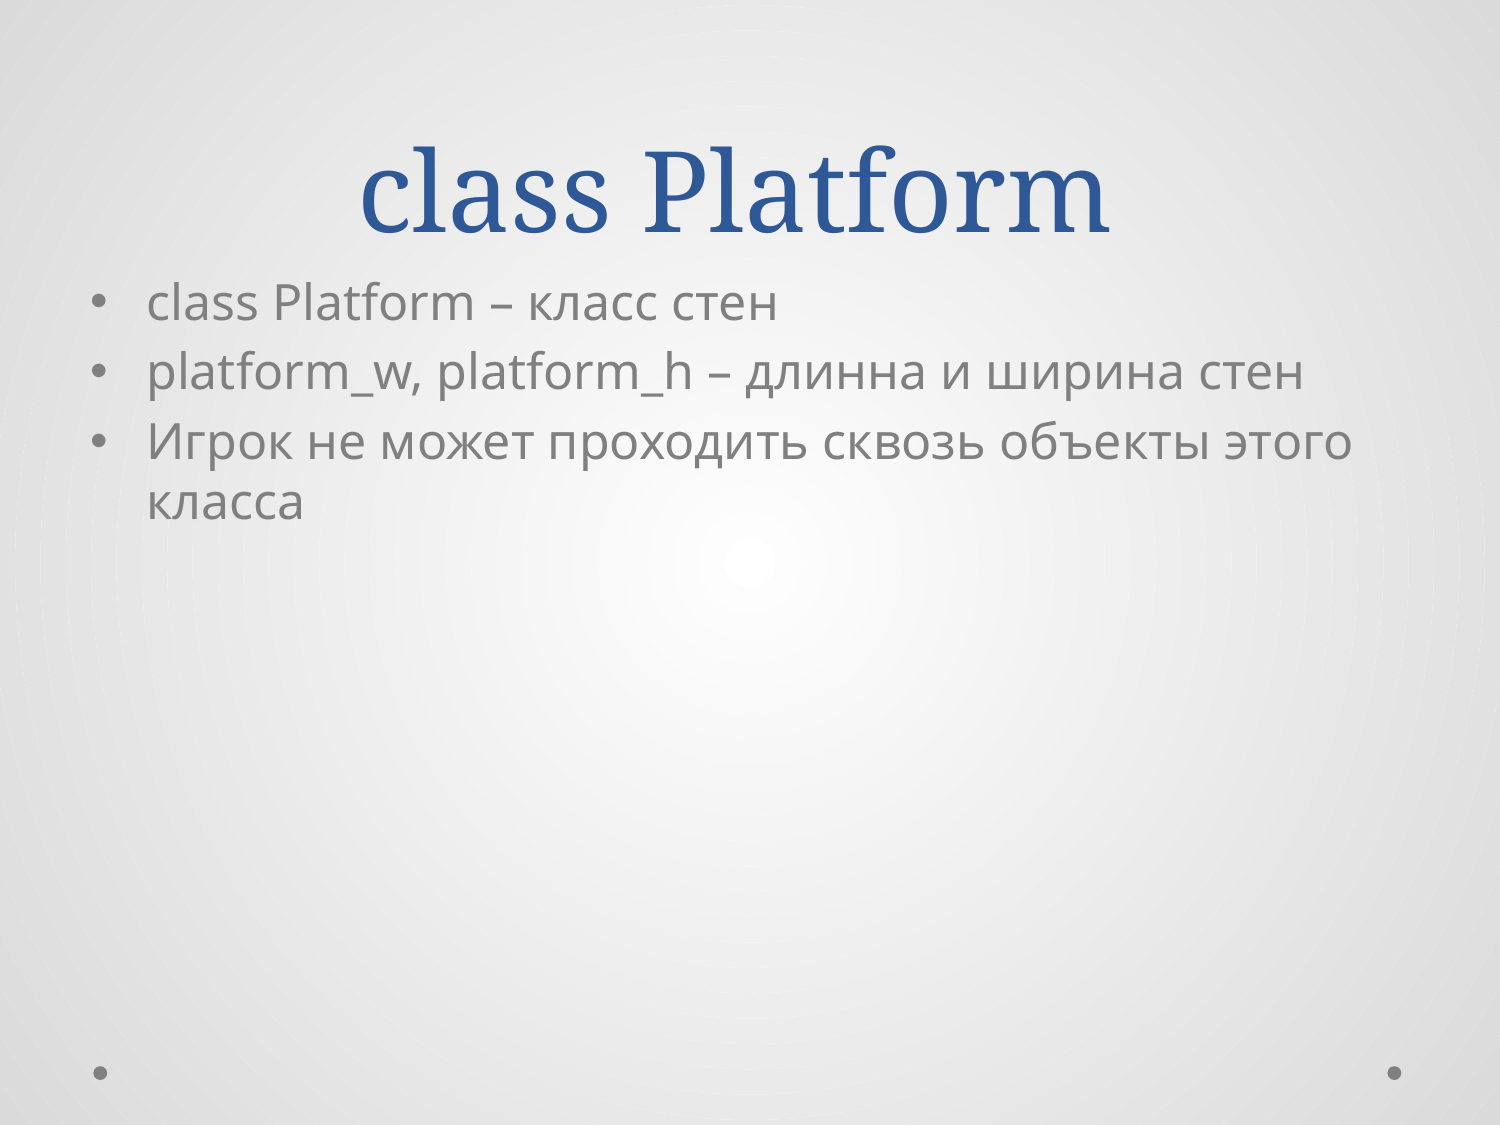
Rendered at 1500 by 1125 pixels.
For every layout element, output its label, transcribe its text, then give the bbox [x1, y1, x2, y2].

title class Platform [75, 0, 1425, 262]
list class Platform – класс стен platform_w, platform_h – длинна и ширина стен Игрок не может проходить сквозь объекты этого класса [75, 262, 1425, 1005]
